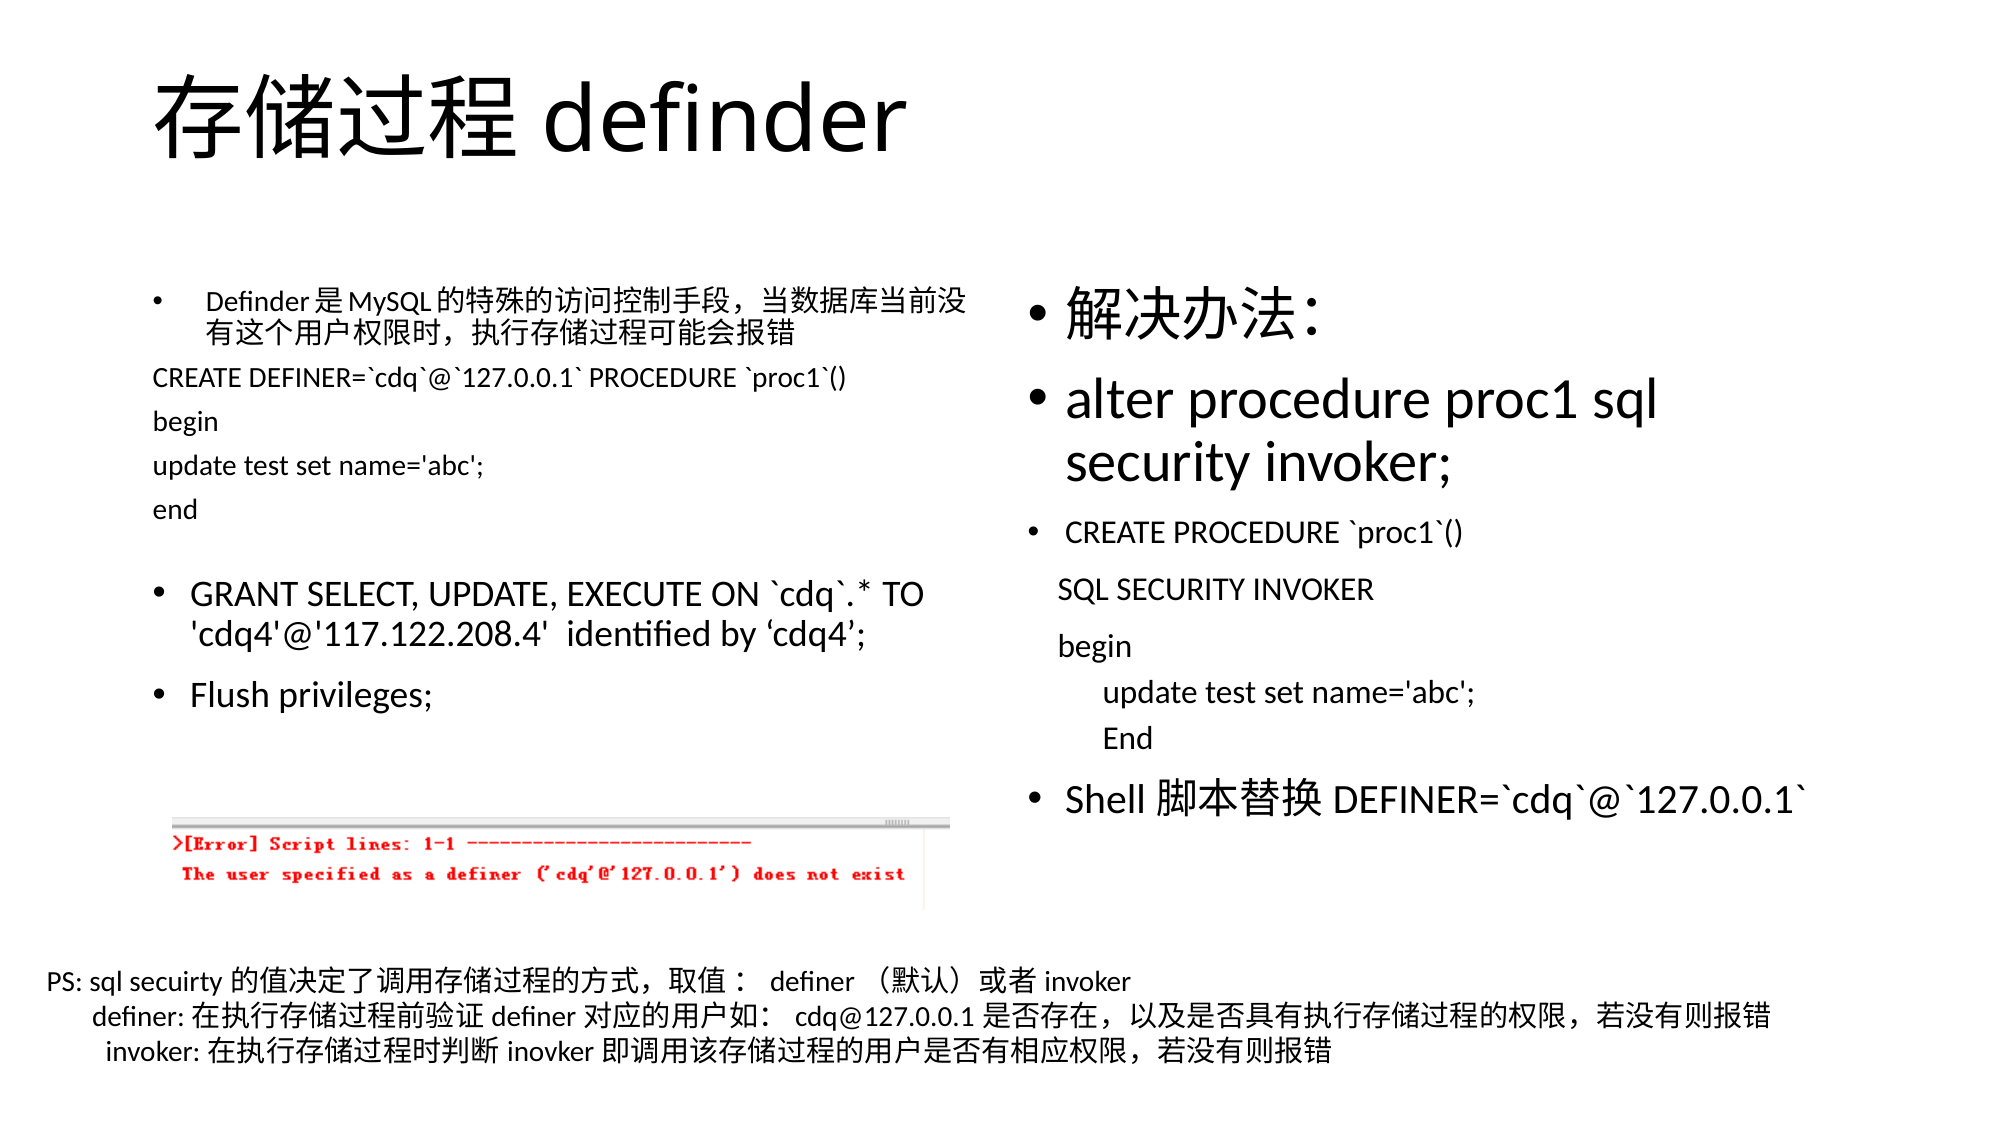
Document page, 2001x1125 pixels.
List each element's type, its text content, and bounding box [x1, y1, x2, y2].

text_box PS: sql secuirty的值决定了调用存储过程的方式，取值 ：definer（默认）或者invoker definer:在执行存储过程前验证definer对应的用户如：cdq@127.0.0.1是否存在，以及是否具有执行存储过程的权限，若没有则报错 invoker:在执行存储过程时判断inovker即调用该存储过程的用户是否有相应权限，若没有则报错 [31, 954, 1853, 1075]
list Definder是MySQL的特殊的访问控制手段，当数据库当前没有这个用户权限时，执行存储过程可能会报错 CREATE DEFINER=`cdq`@`127.0.0.1` PROCEDURE `proc1`() begin update test set name='abc'; end [137, 275, 984, 534]
list GRANT SELECT, UPDATE, EXECUTE ON `cdq`.* TO 'cdq4'@'117.122.208.4' identified by ‘cdq4’; Flush privileges; [137, 566, 984, 954]
list 解决办法： alter procedure proc1 sql security invoker; CREATE PROCEDURE `proc1`() SQL SECURITY INVOKER begin update test set name='abc'; End Shell脚本替换DEFINER=`cdq`@`127.0.0.1` [1012, 277, 1863, 1016]
title 存储过程definder [137, 59, 1863, 184]
picture [172, 817, 949, 910]
